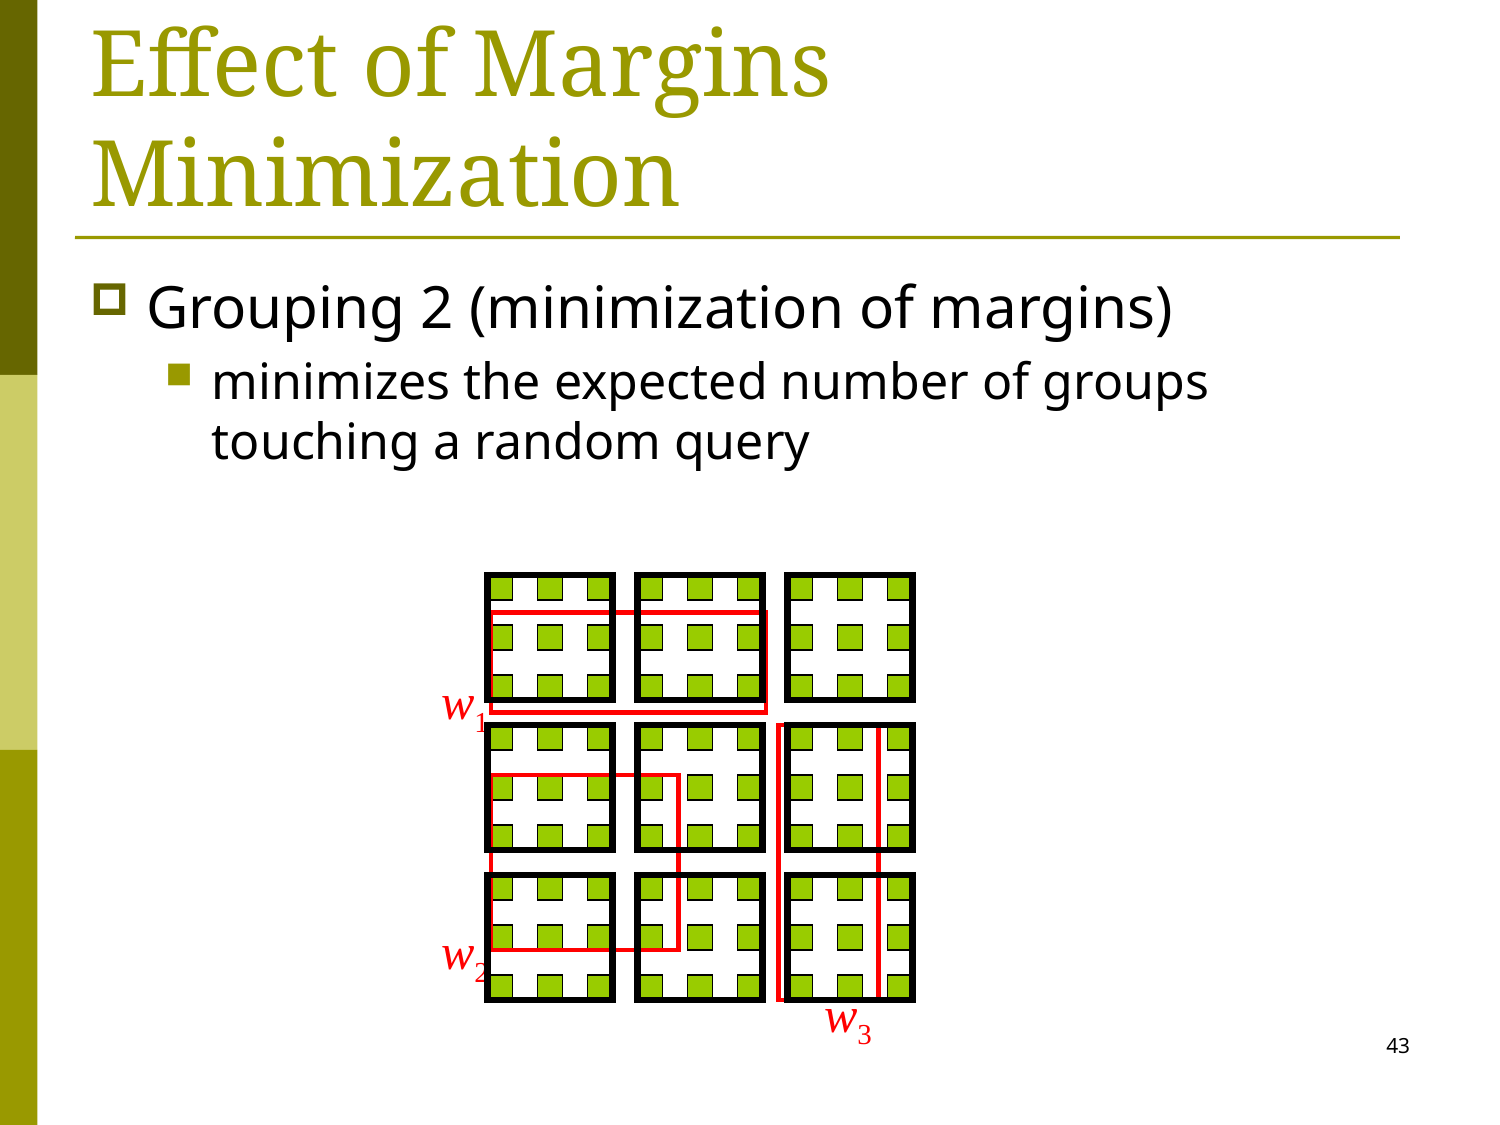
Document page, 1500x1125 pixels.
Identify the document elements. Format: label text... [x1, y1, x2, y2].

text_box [487, 574, 913, 1001]
title Effect of Margins Minimization [75, 45, 1425, 233]
text_box w2 [426, 912, 482, 996]
list Grouping 2 (minimization of margins) minimizes the expected number of groups touching a random query [75, 262, 1425, 1063]
text_box w1 [426, 662, 482, 746]
slide_number 43 [1074, 1025, 1425, 1100]
text_box w3 [809, 1010, 887, 1058]
